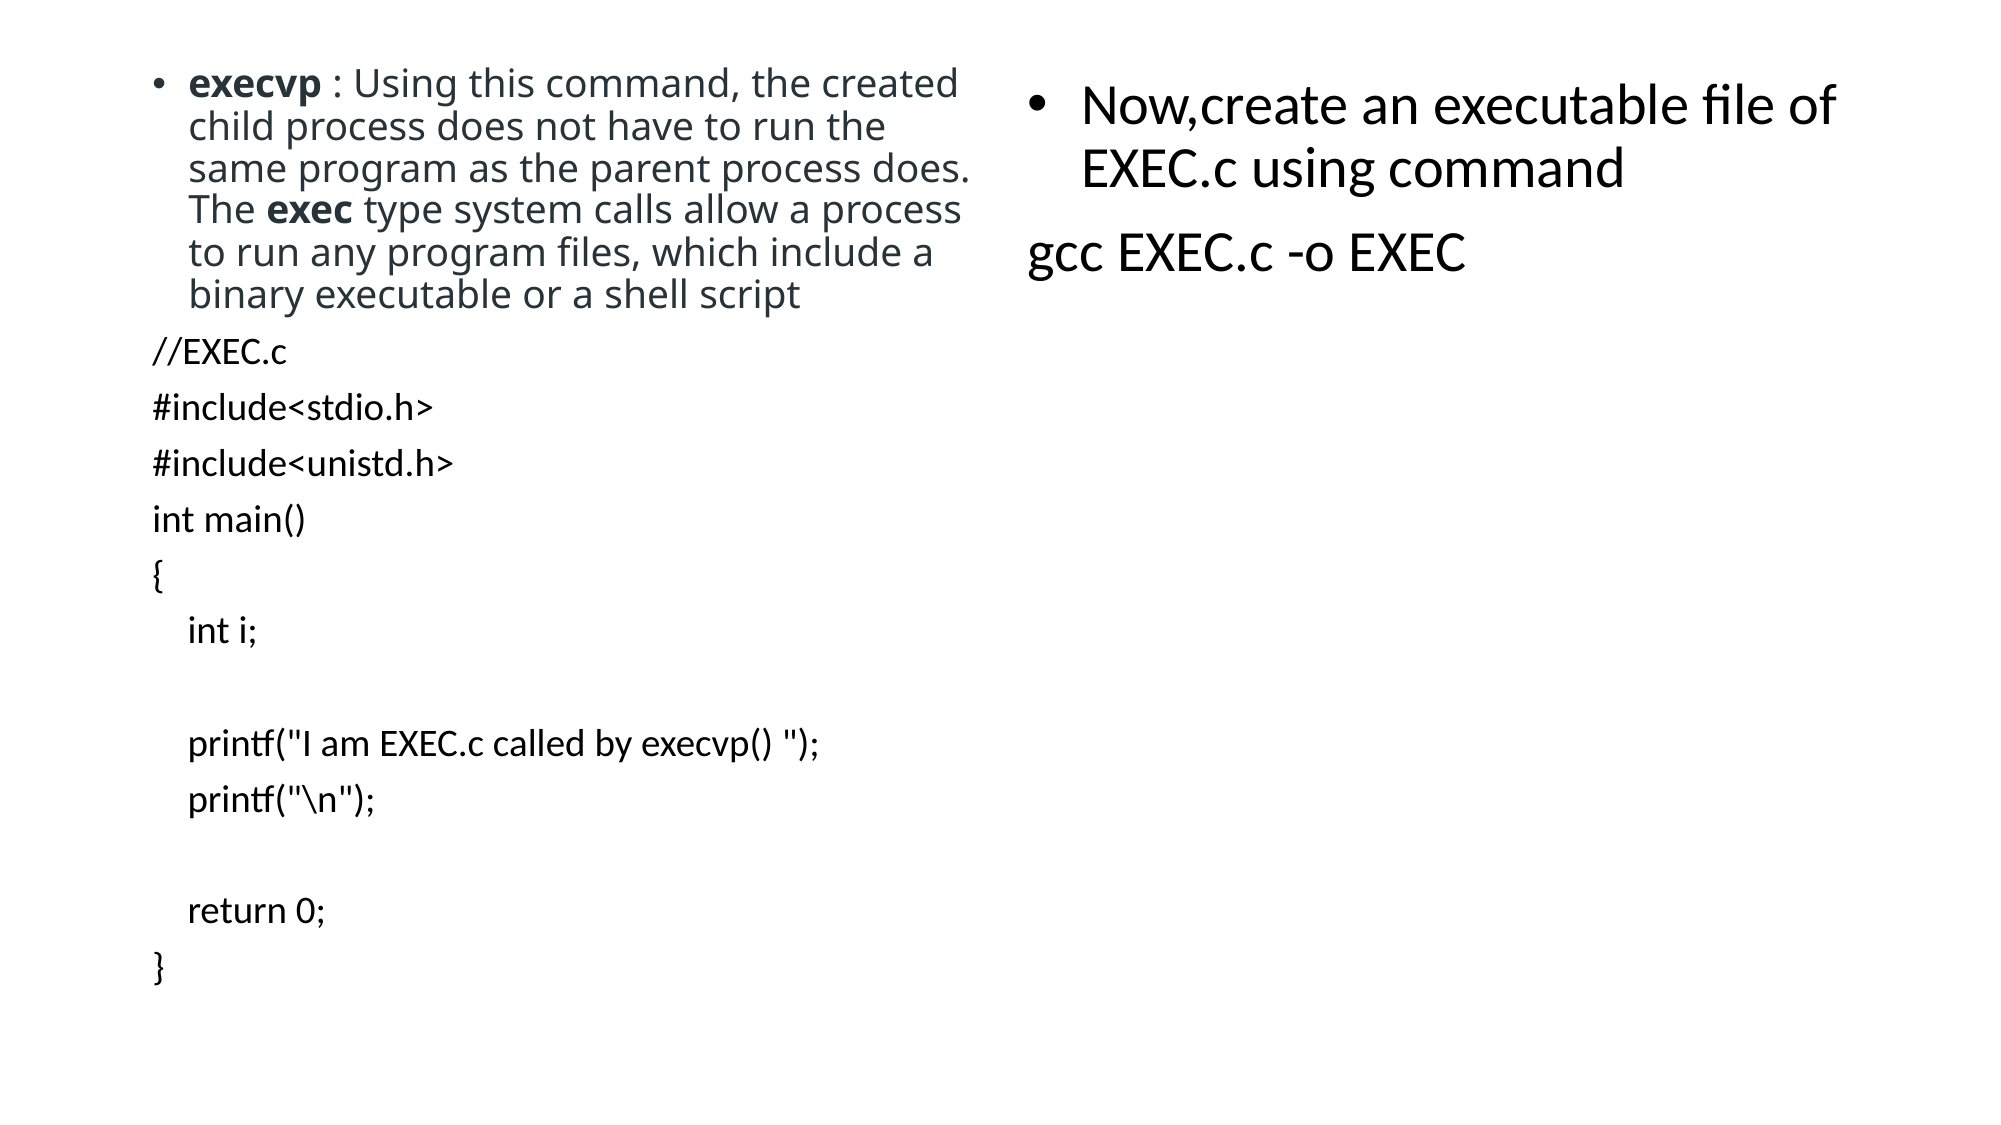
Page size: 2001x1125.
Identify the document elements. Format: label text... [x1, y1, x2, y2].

list Now,create an executable file of EXEC.c using command gcc EXEC.c -o EXEC [1012, 66, 1863, 1014]
list execvp : Using this command, the created child process does not have to run the same program as the parent process does. The exec type system calls allow a process to run any program files, which include a binary executable or a shell script //EXEC.c #include<stdio.h> #include<unistd.h> int main() { int i; printf("I am EXEC.c called by execvp() "); printf("\n"); return 0; } [137, 56, 988, 1014]
